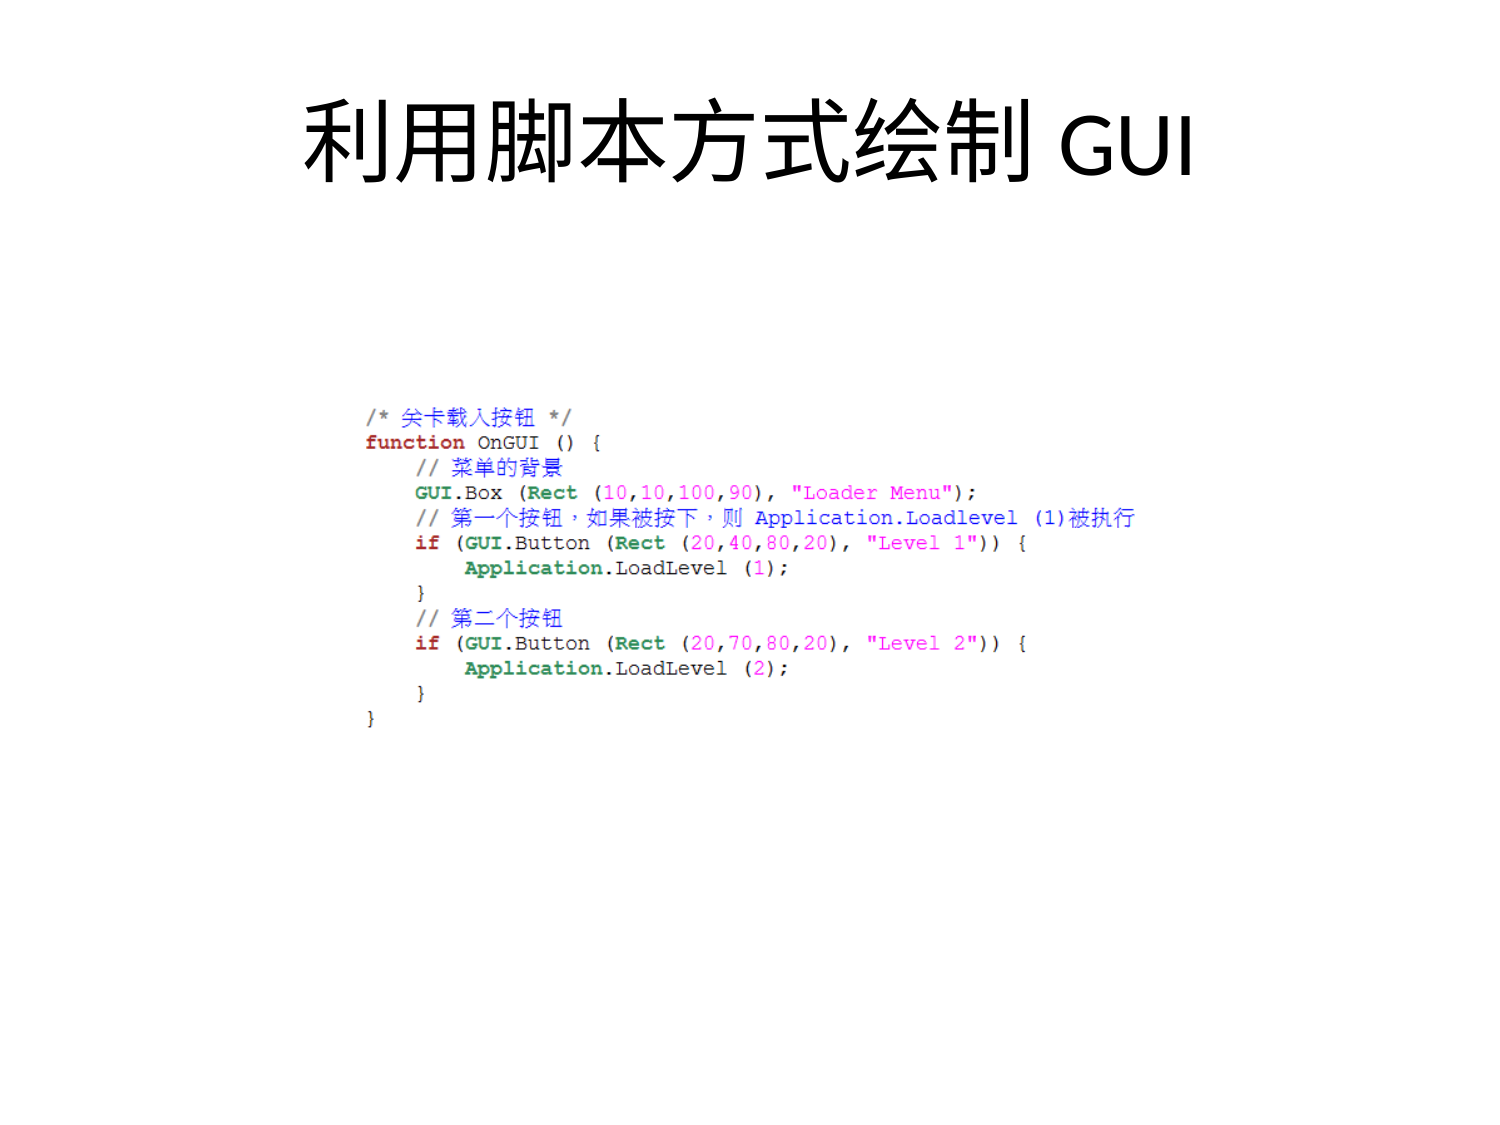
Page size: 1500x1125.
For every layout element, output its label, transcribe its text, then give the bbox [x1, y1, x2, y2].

picture [360, 395, 1140, 730]
title 利用脚本方式绘制GUI [75, 45, 1425, 233]
